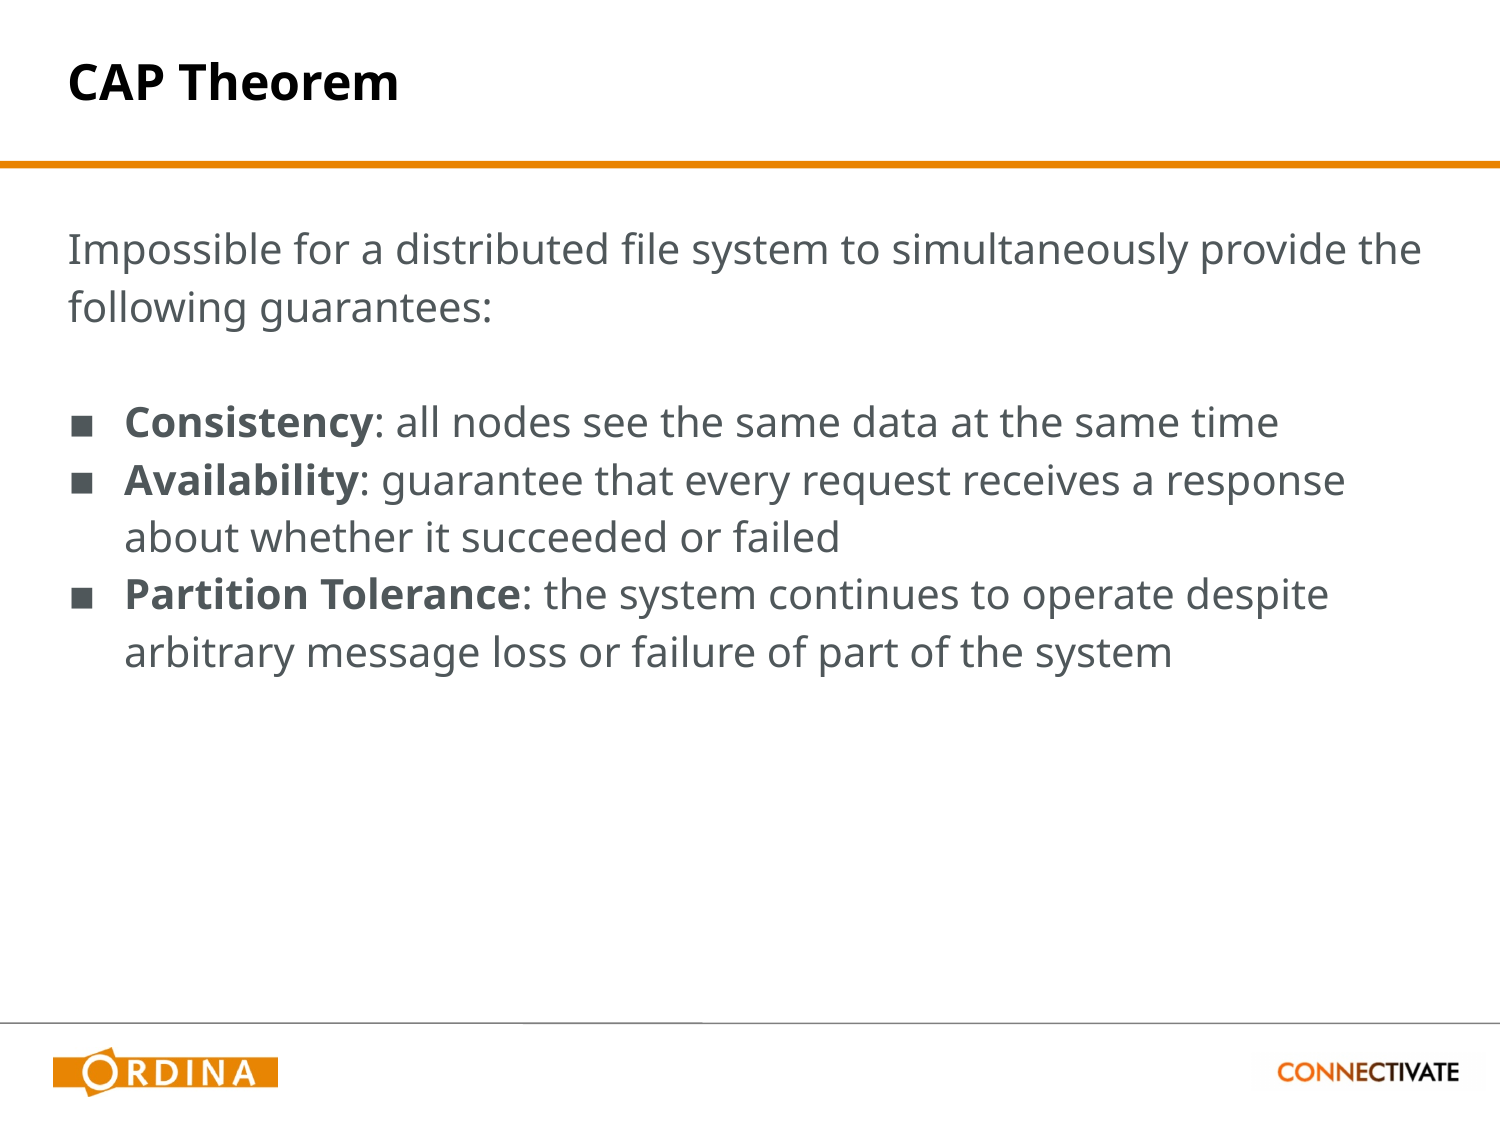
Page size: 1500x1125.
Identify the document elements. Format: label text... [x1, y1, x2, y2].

title CAP Theorem [53, 0, 1459, 161]
picture [1252, 1053, 1486, 1091]
picture [53, 1047, 278, 1097]
list Impossible for a distributed file system to simultaneously provide the following guarantees: Consistency: all nodes see the same data at the same time Availability: guarantee that every request receives a response about whether it succeeded or failed Partition Tolerance: the system continues to operate despite arbitrary message loss or failure of part of the system [53, 208, 1460, 1000]
